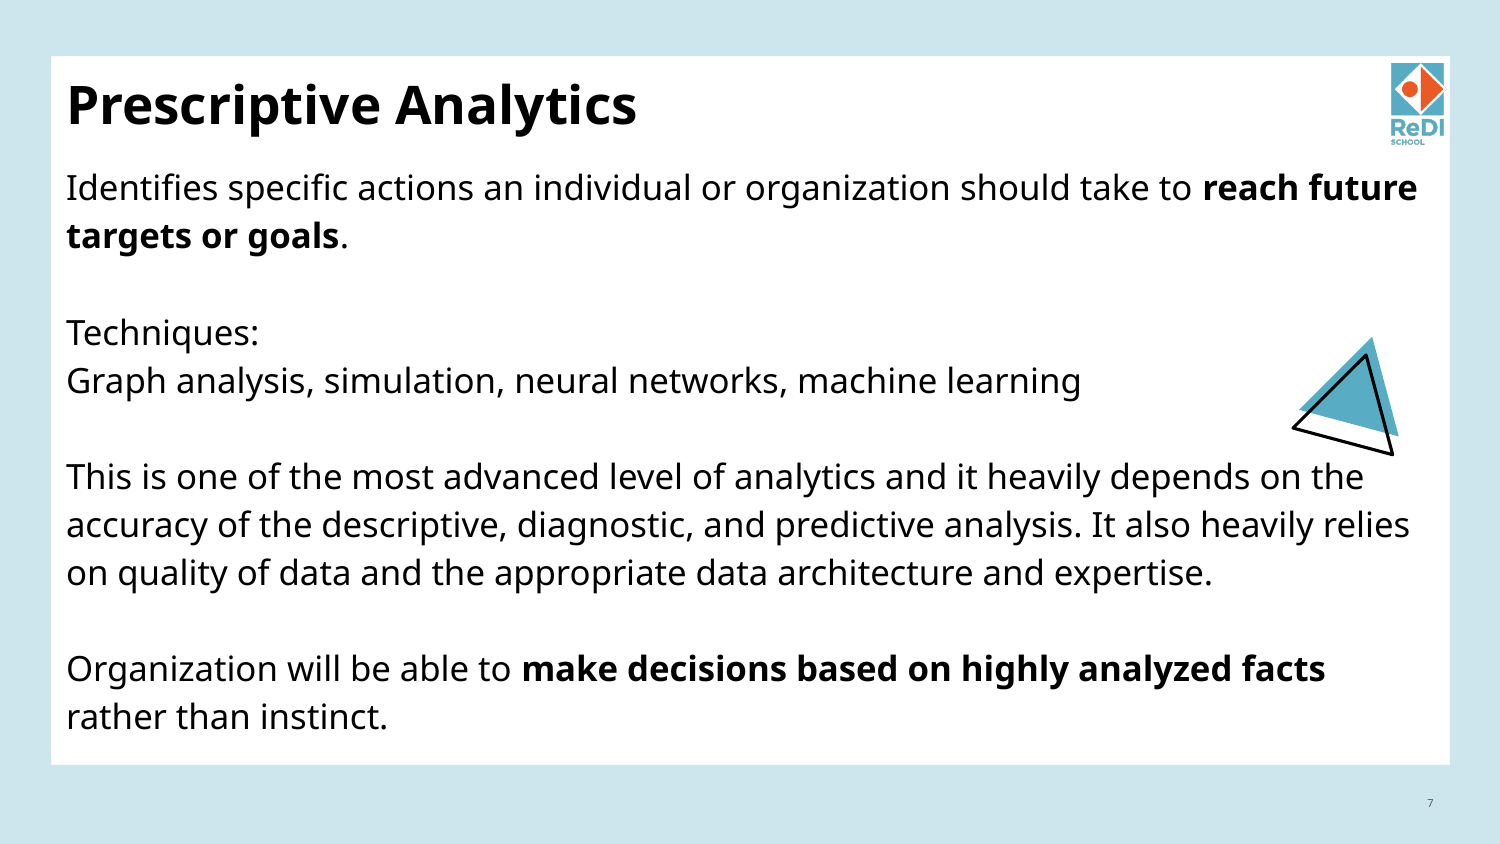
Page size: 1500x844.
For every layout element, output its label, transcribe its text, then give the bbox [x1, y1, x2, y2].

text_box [1303, 364, 1425, 464]
picture [1391, 63, 1447, 144]
slide_number ‹#› [1388, 781, 1449, 827]
list Identifies specific actions an individual or organization should take to reach future targets or goals. Techniques: Graph analysis, simulation, neural networks, machine learning This is one of the most advanced level of analytics and it heavily depends on the accuracy of the descriptive, diagnostic, and predictive analysis. It also heavily relies on quality of data and the appropriate data architecture and expertise. Organization will be able to make decisions based on highly analyzed facts rather than instinct. [51, 144, 1449, 760]
title Prescriptive Analytics [51, 56, 1388, 144]
